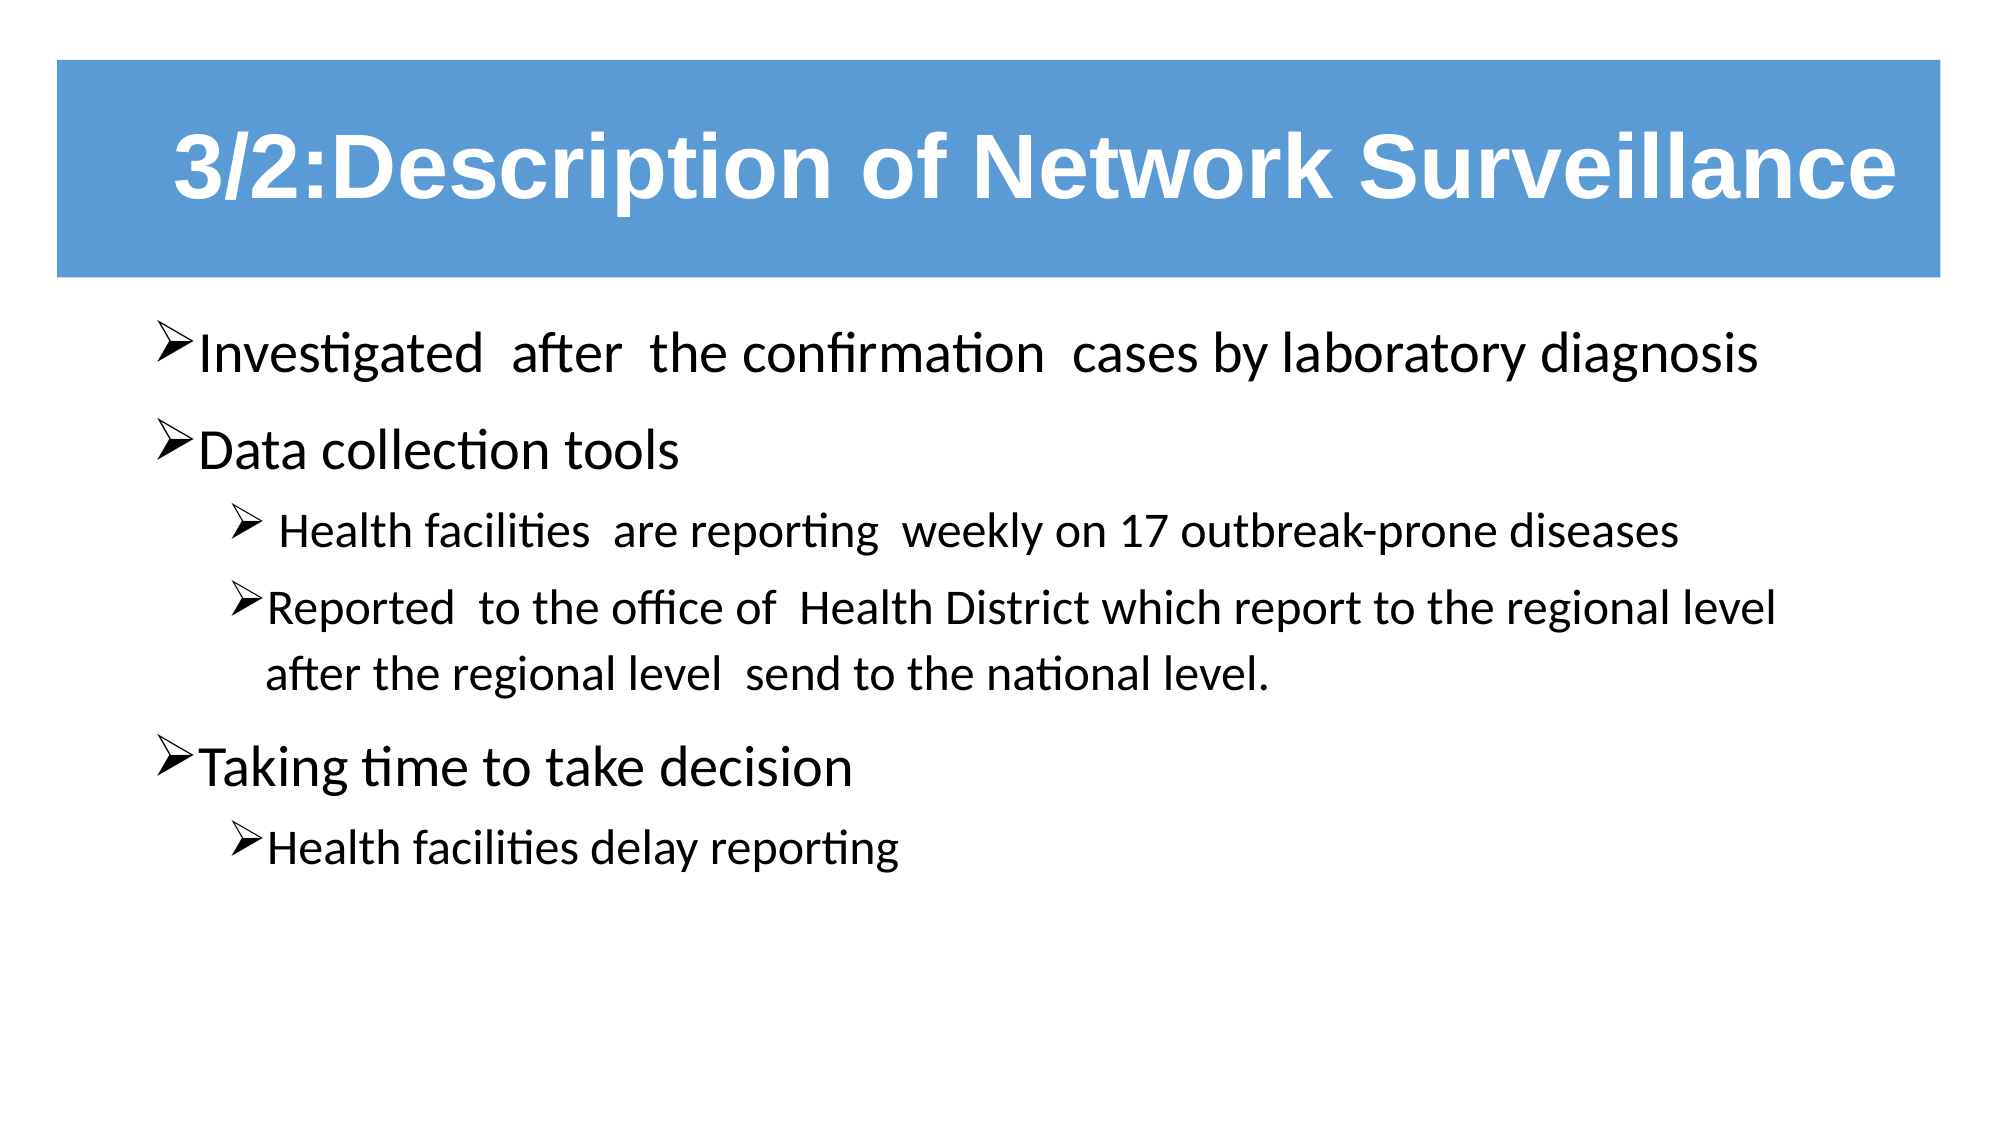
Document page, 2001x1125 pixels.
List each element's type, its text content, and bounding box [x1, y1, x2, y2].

list Investigated after the confirmation cases by laboratory diagnosis Data collection tools Health facilities are reporting weekly on 17 outbreak-prone diseases Reported to the office of Health District which report to the regional level after the regional level send to the national level. Taking time to take decision Health facilities delay reporting [137, 299, 1863, 977]
title 3/2:Description of Network Surveillance [57, 59, 1941, 278]
